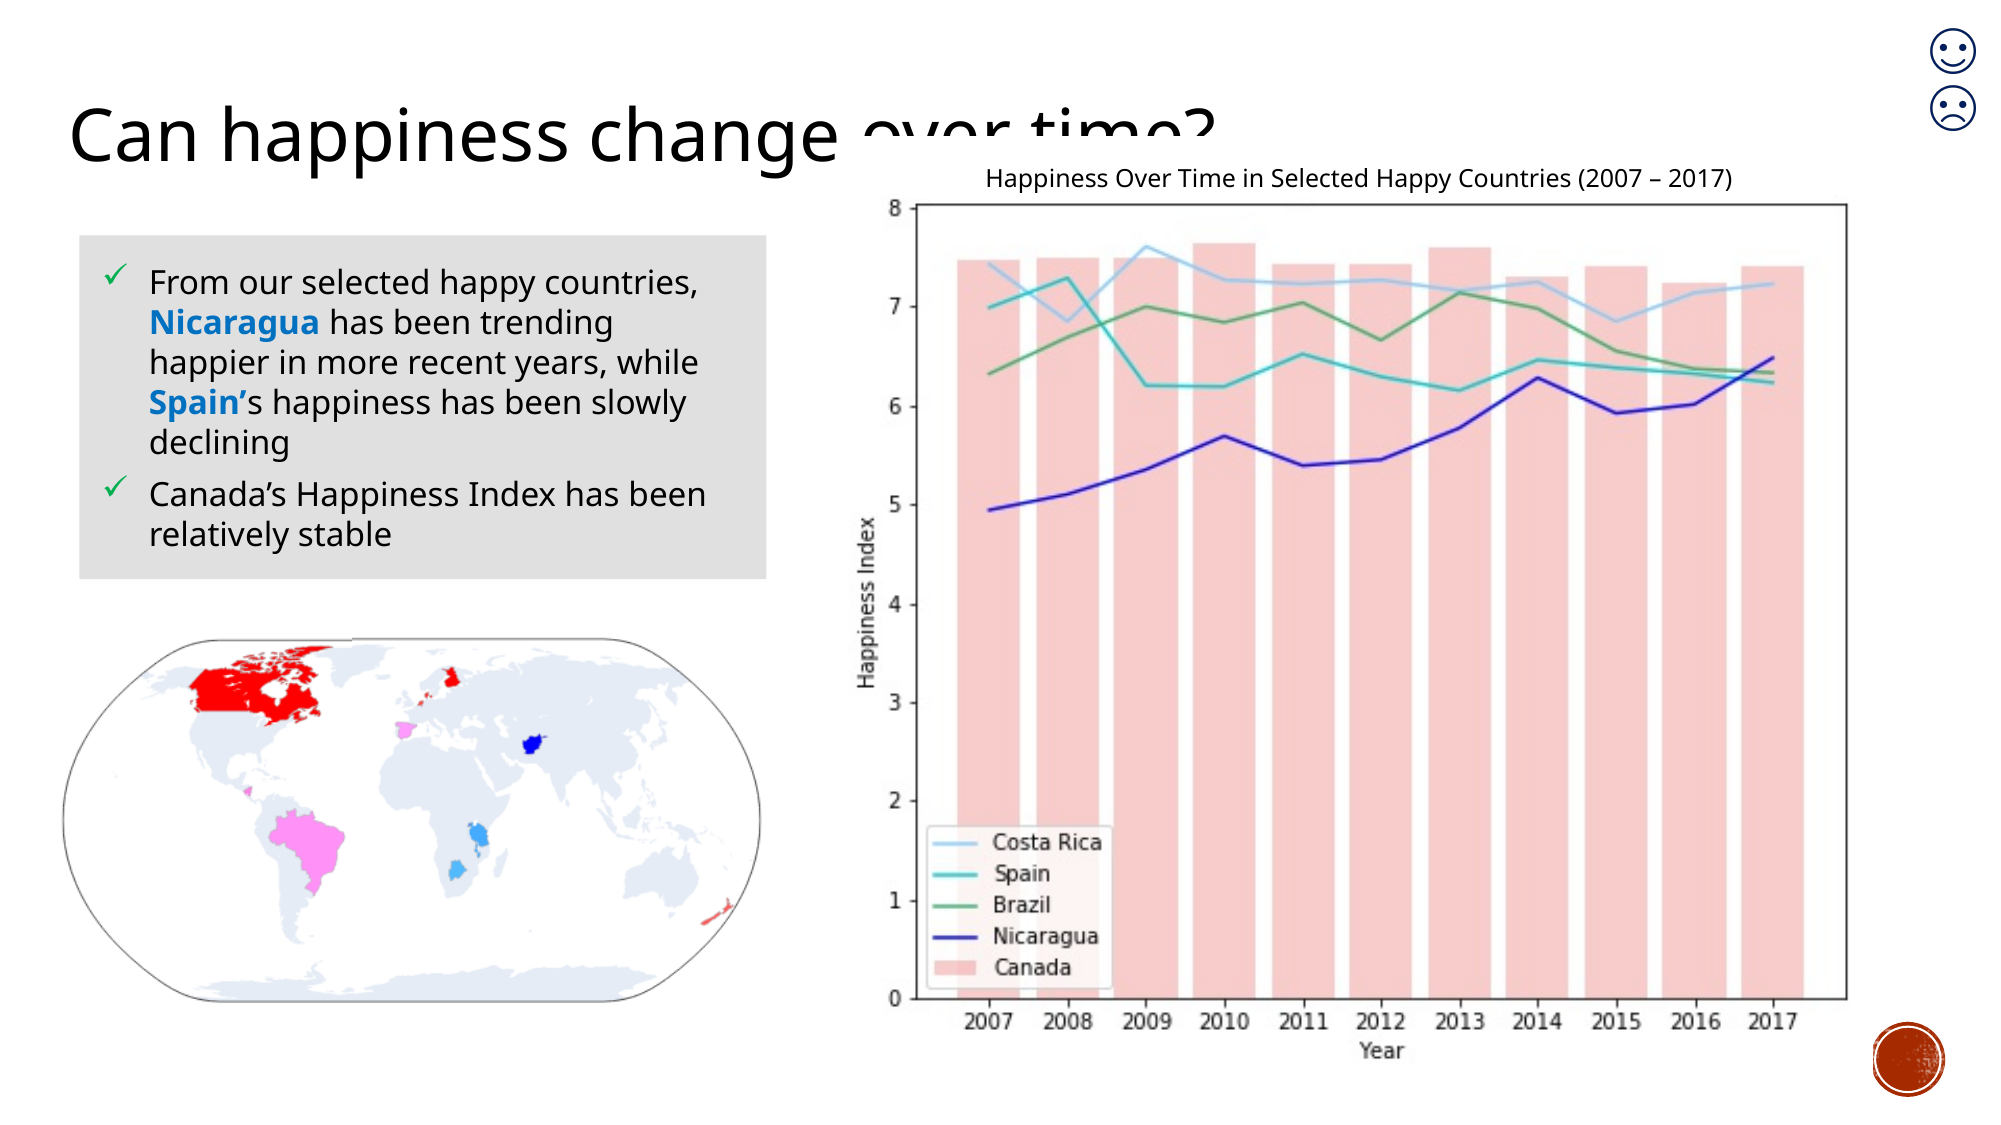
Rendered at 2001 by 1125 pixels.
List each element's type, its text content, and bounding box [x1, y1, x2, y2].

picture [1924, 22, 1982, 137]
title Can happiness change over time? [53, 79, 1897, 196]
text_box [56, 621, 765, 1043]
text_box From our selected happy countries, Nicaragua has been trending happier in more recent years, while Spain’s happiness has been slowly declining Canada’s Happiness Index has been relatively stable [78, 234, 767, 580]
picture [843, 136, 1873, 1073]
